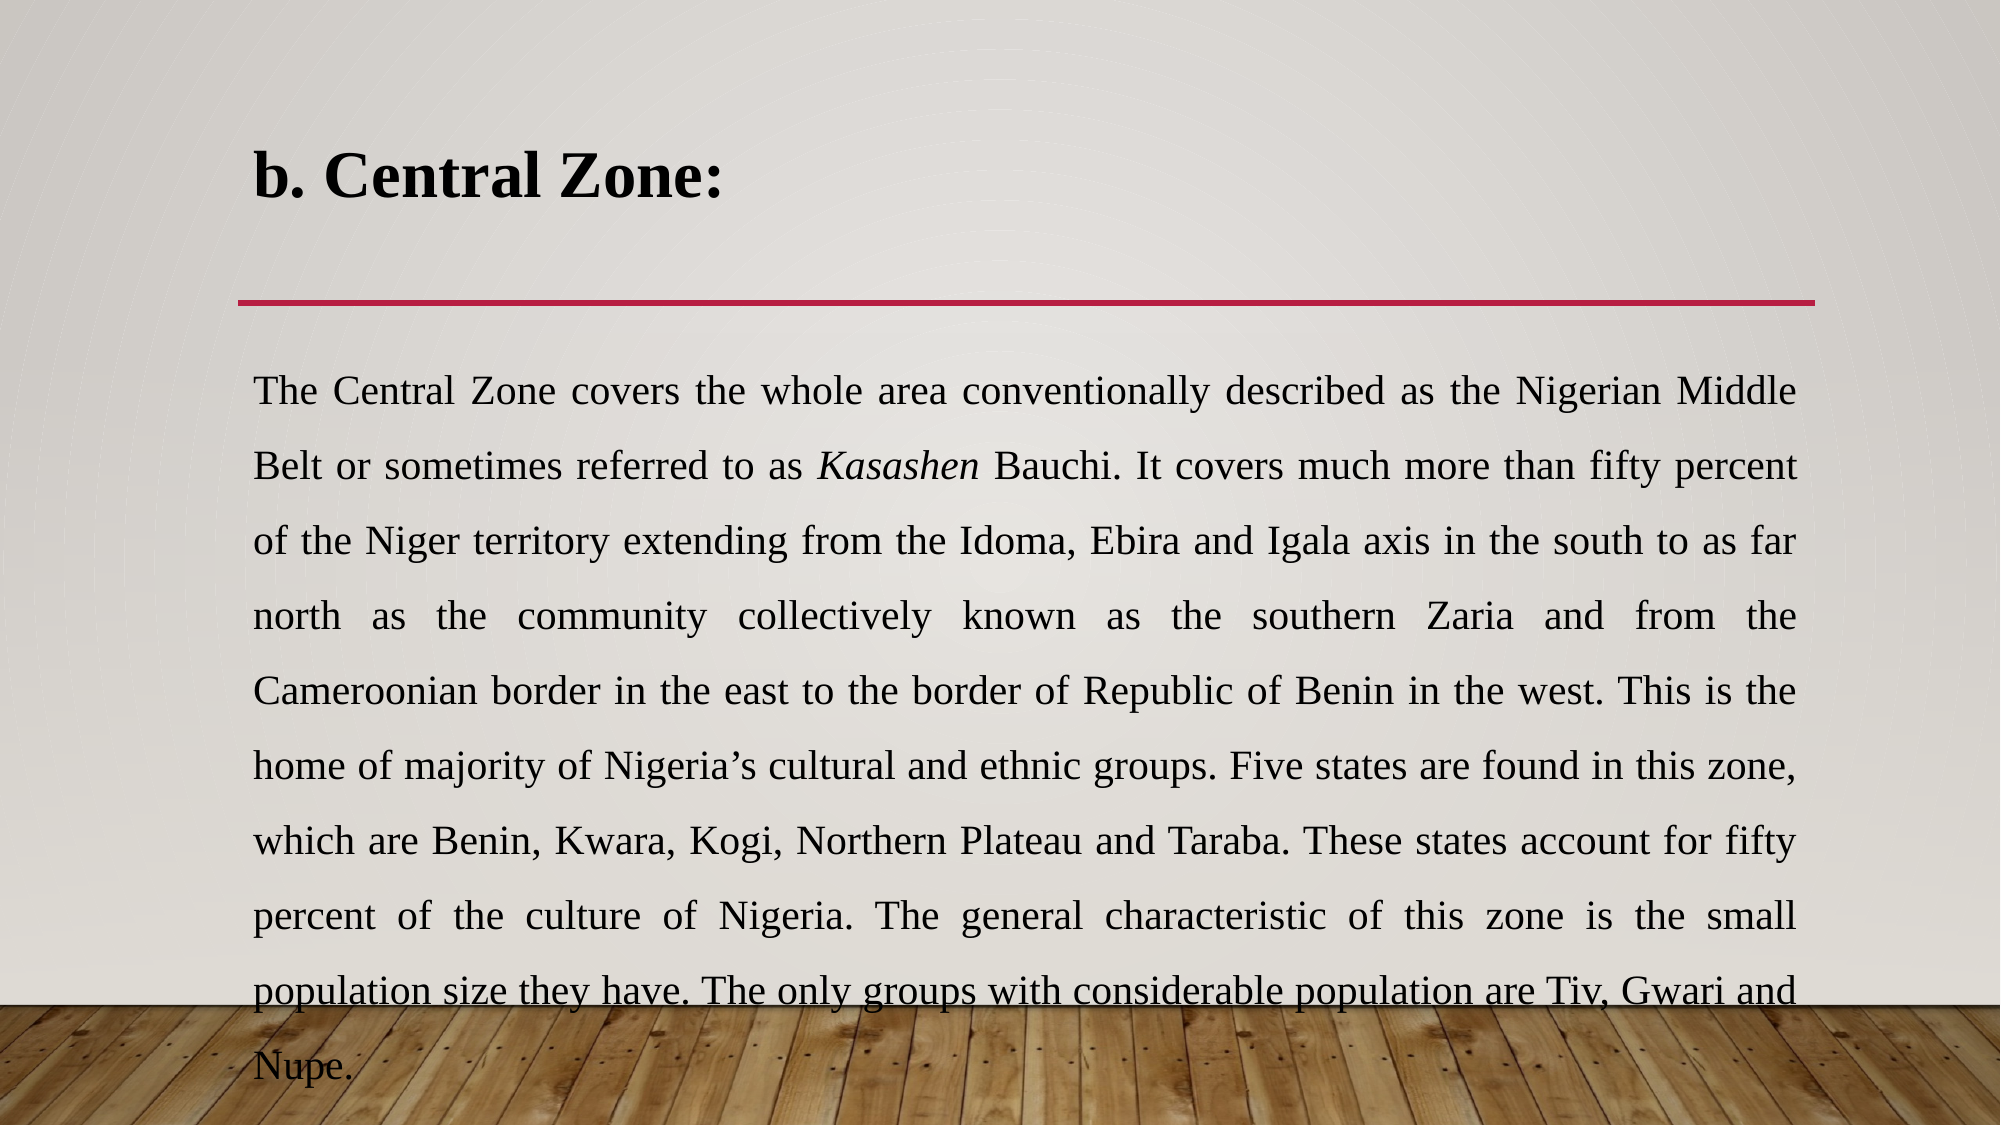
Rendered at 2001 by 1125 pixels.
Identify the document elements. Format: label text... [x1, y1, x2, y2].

list The Central Zone covers the whole area conventionally described as the Nigerian Middle Belt or sometimes referred to as Kasashen Bauchi. It covers much more than fifty percent of the Niger territory extending from the Idoma, Ebira and Igala axis in the south to as far north as the community collectively known as the southern Zaria and from the Cameroonian border in the east to the border of Republic of Benin in the west. This is the home of majority of Nigeria’s cultural and ethnic groups. Five states are found in this zone, which are Benin, Kwara, Kogi, Northern Plateau and Taraba. These states account for fifty percent of the culture of Nigeria. The general characteristic of this zone is the small population size they have. The only groups with considerable population are Tiv, Gwari and Nupe. [238, 330, 1814, 993]
picture [0, 1005, 2000, 1125]
title b. Central Zone: [238, 131, 1814, 305]
